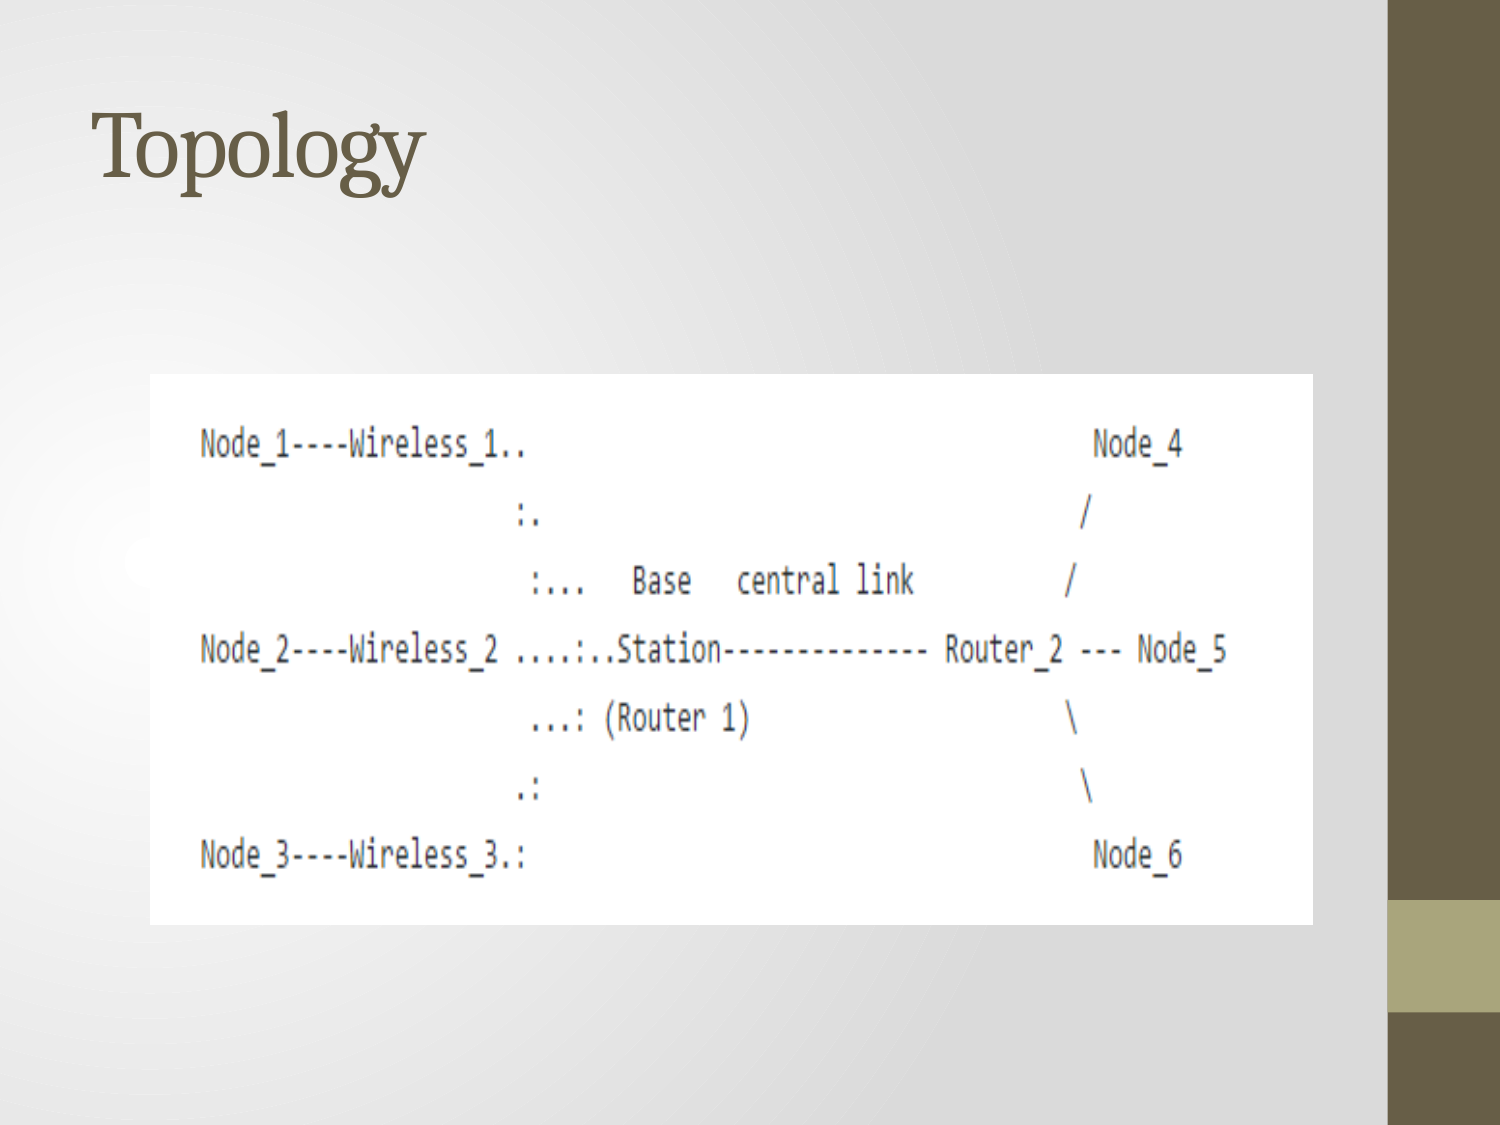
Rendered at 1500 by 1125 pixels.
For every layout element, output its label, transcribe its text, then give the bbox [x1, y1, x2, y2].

title Topology [75, 45, 1325, 233]
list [149, 374, 1313, 926]
